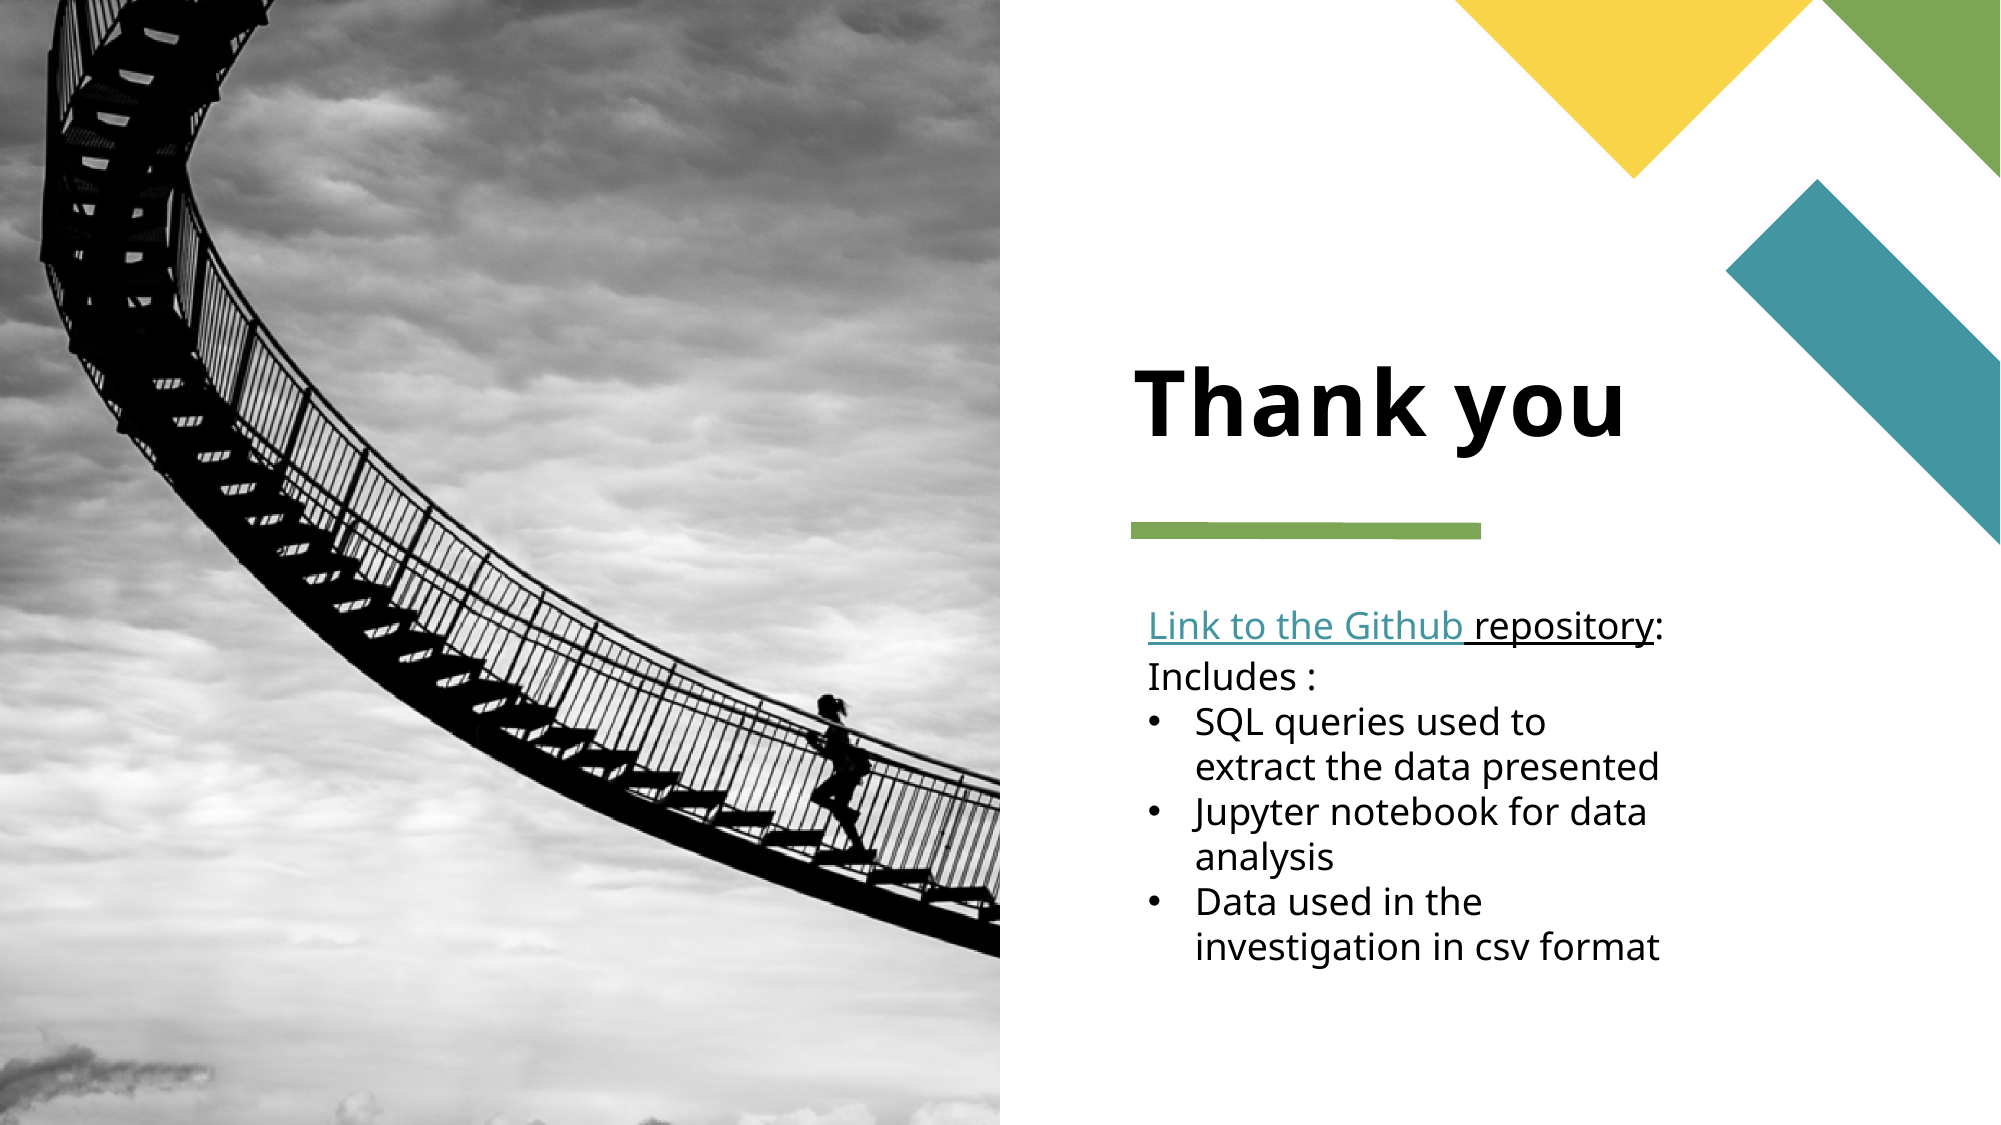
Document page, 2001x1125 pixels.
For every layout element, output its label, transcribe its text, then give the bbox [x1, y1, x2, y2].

picture [0, 0, 1000, 1125]
text_box Link to the Github repository: Includes : SQL queries used to extract the data presented Jupyter notebook for data analysis Data used in the investigation in csv format [1133, 594, 1682, 976]
title Thank you [1133, 356, 1938, 457]
